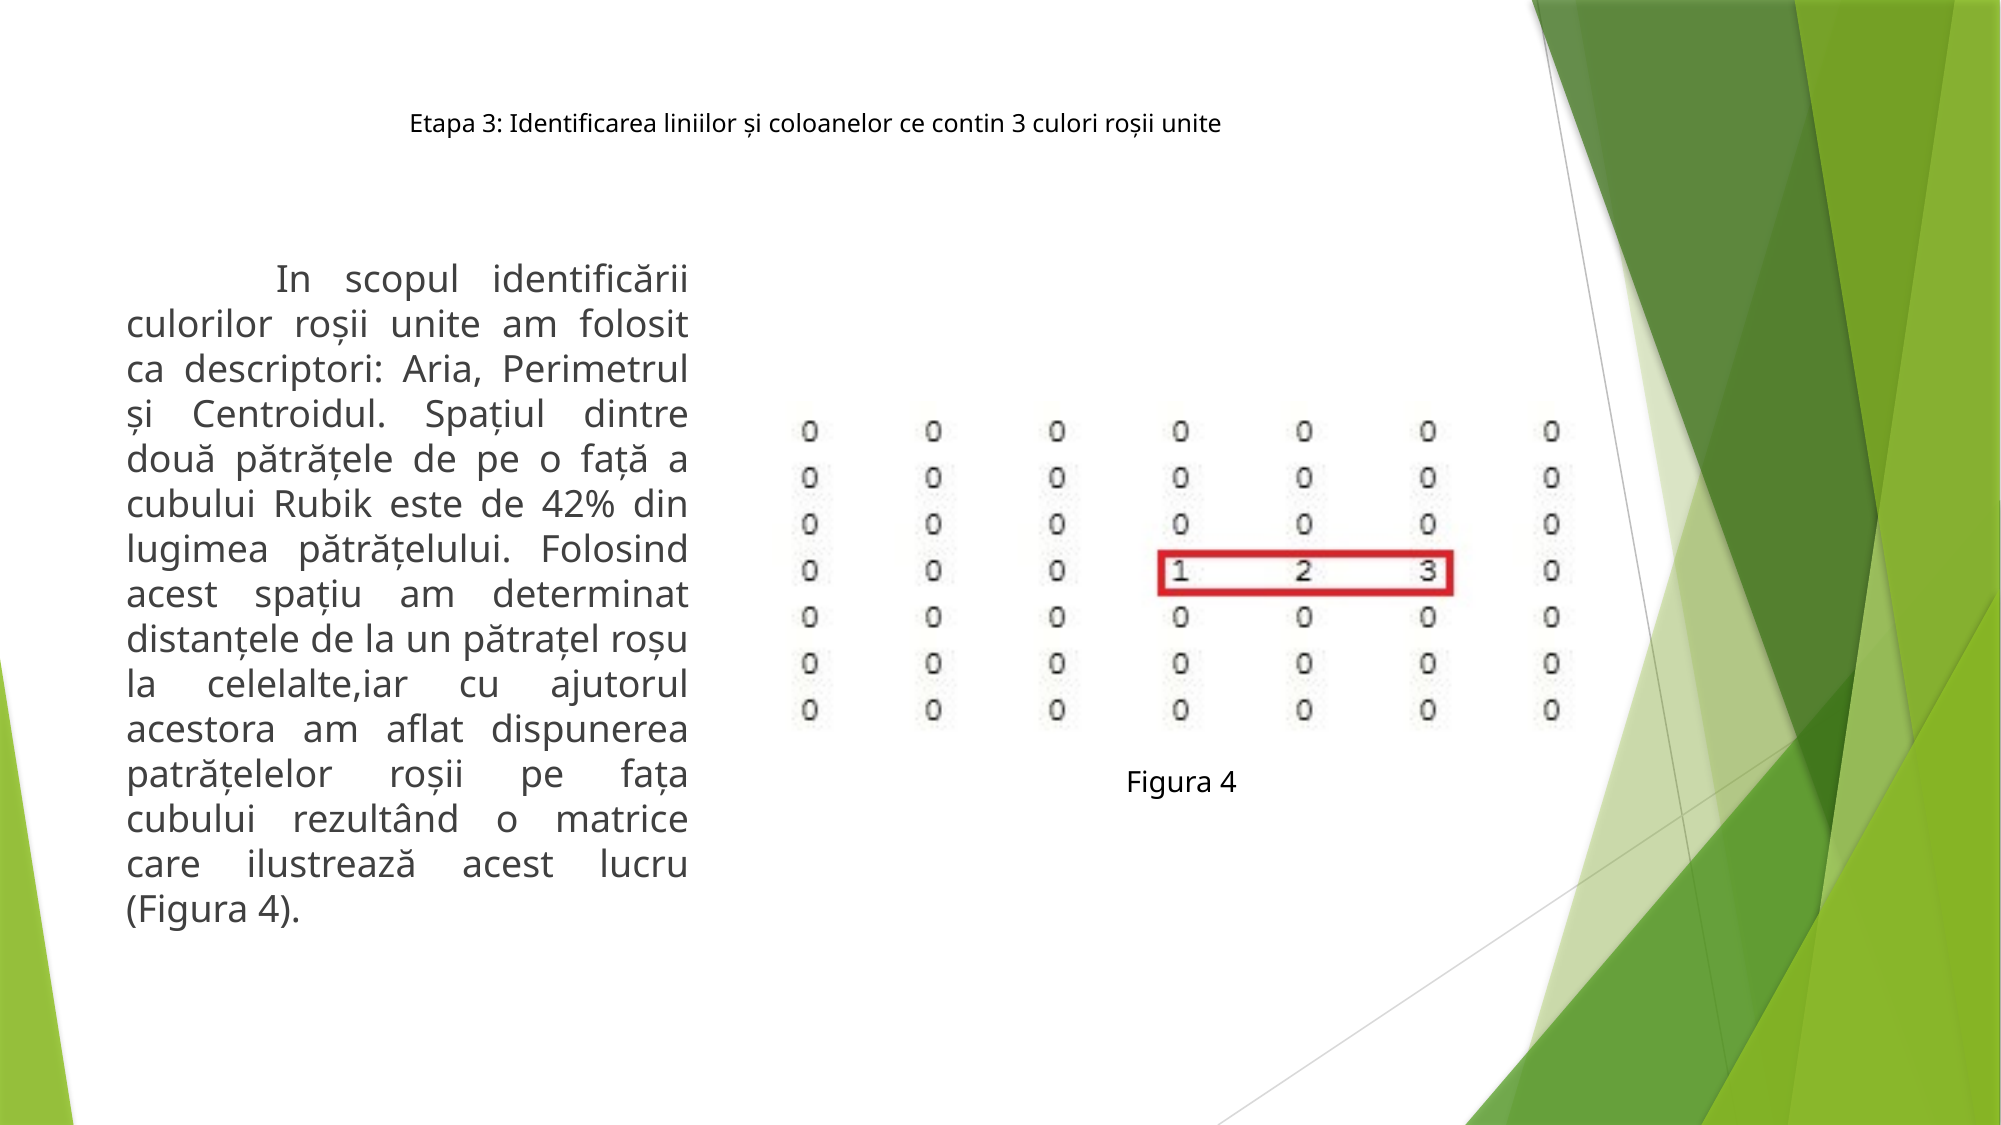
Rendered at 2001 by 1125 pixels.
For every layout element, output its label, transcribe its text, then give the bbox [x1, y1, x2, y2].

list In scopul identificării culorilor roșii unite am folosit ca descriptori: Aria, Perimetrul și Centroidul. Spațiul dintre două pătrățele de pe o față a cubului Rubik este de 42% din lugimea pătrățelului. Folosind acest spațiu am determinat distanțele de la un pătrațel roșu la celelalte,iar cu ajutorul acestora am aflat dispunerea patrățelelor roșii pe fața cubului rezultând o matrice care ilustrează acest lucru (Figura 4). [111, 247, 705, 991]
title Etapa 3: Identificarea liniilor și coloanelor ce contin 3 culori roșii unite [111, 99, 1522, 237]
text_box Figura 4 [1109, 756, 1254, 807]
picture [771, 401, 1592, 740]
